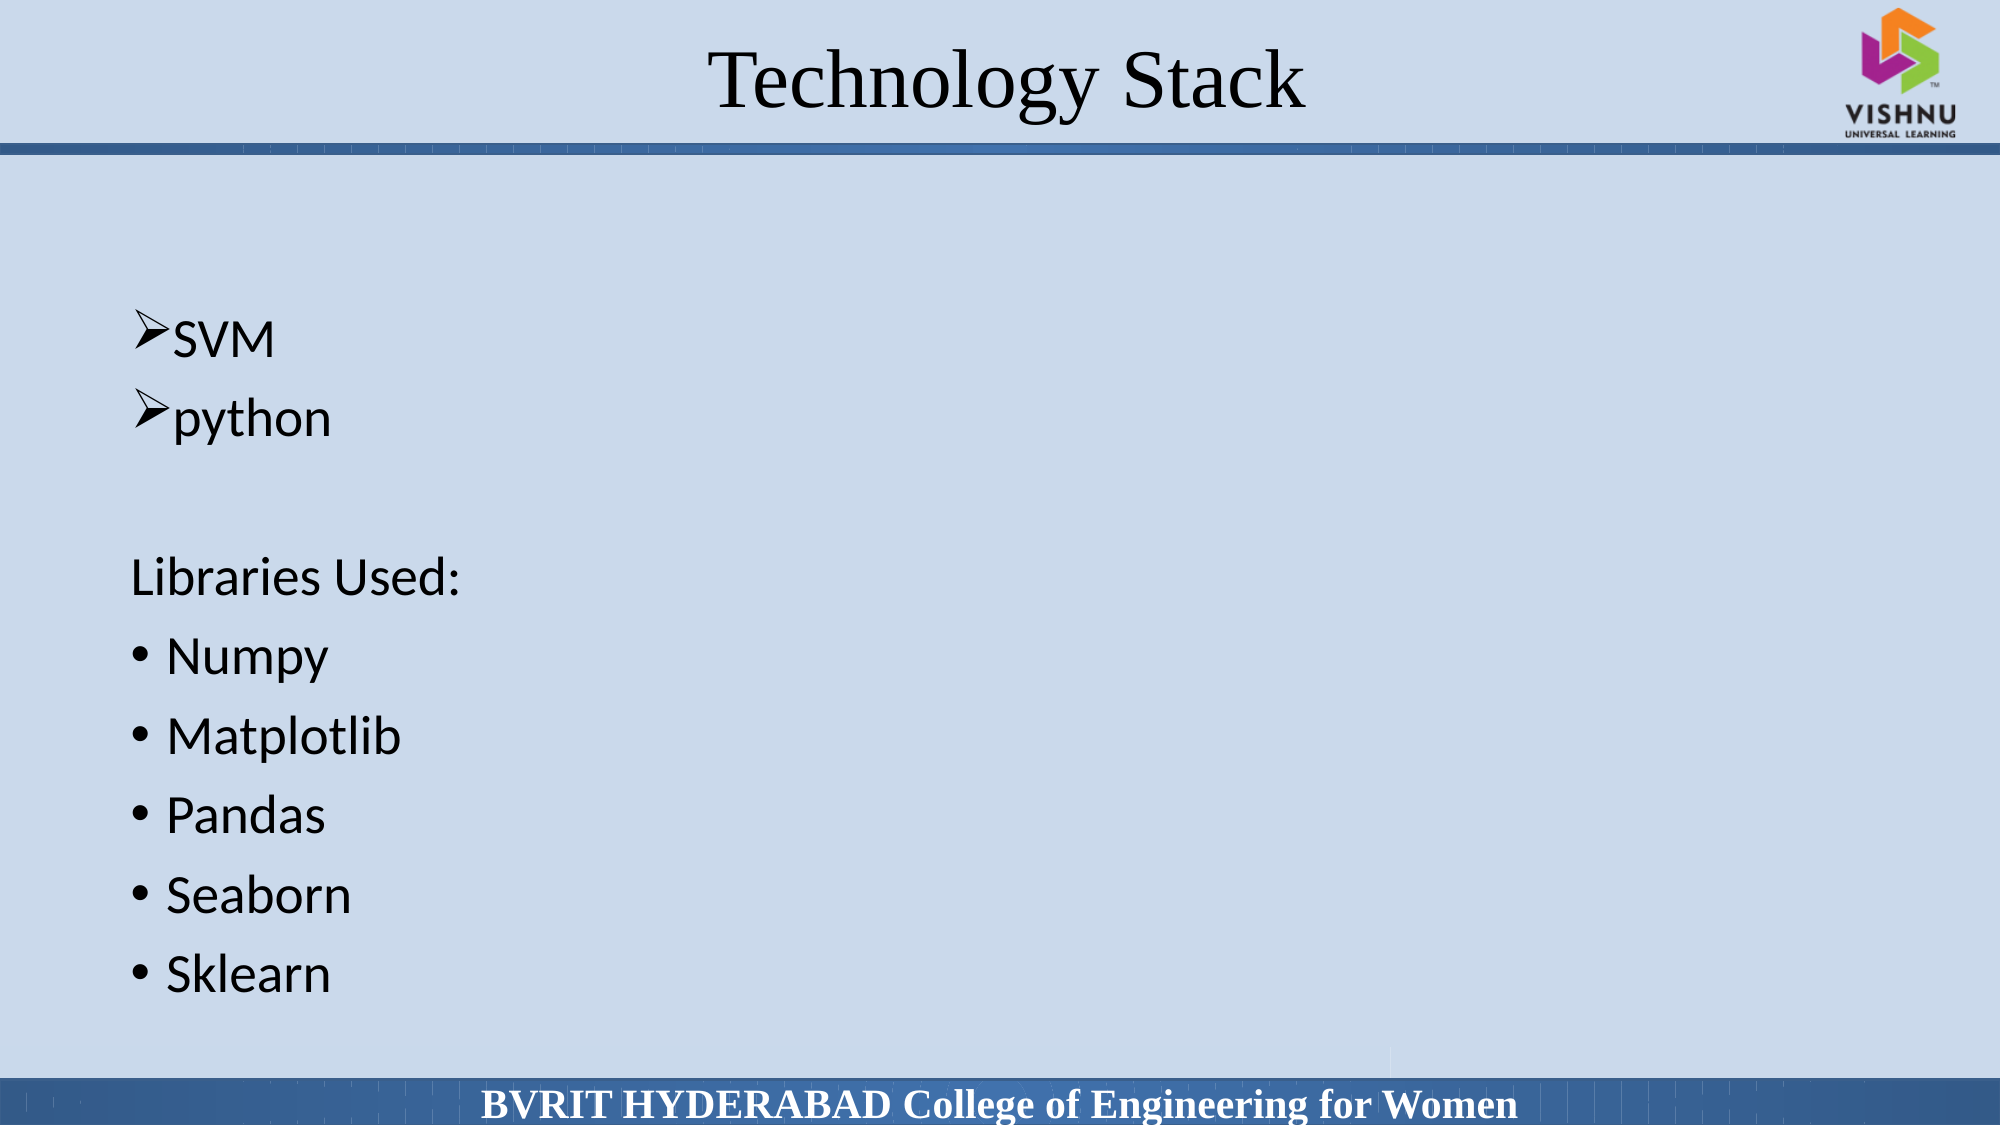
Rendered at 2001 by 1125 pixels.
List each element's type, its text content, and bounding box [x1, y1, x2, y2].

picture [1814, 0, 1992, 166]
text_box BVRIT HYDERABAD College of Engineering for Women [0, 1078, 2000, 1125]
text_box [1992, 143, 2000, 155]
list SVM python Libraries Used: Numpy Matplotlib Pandas Seaborn Sklearn [115, 301, 1863, 1014]
text_box [0, 143, 1814, 155]
title Technology Stack [112, 32, 1814, 129]
